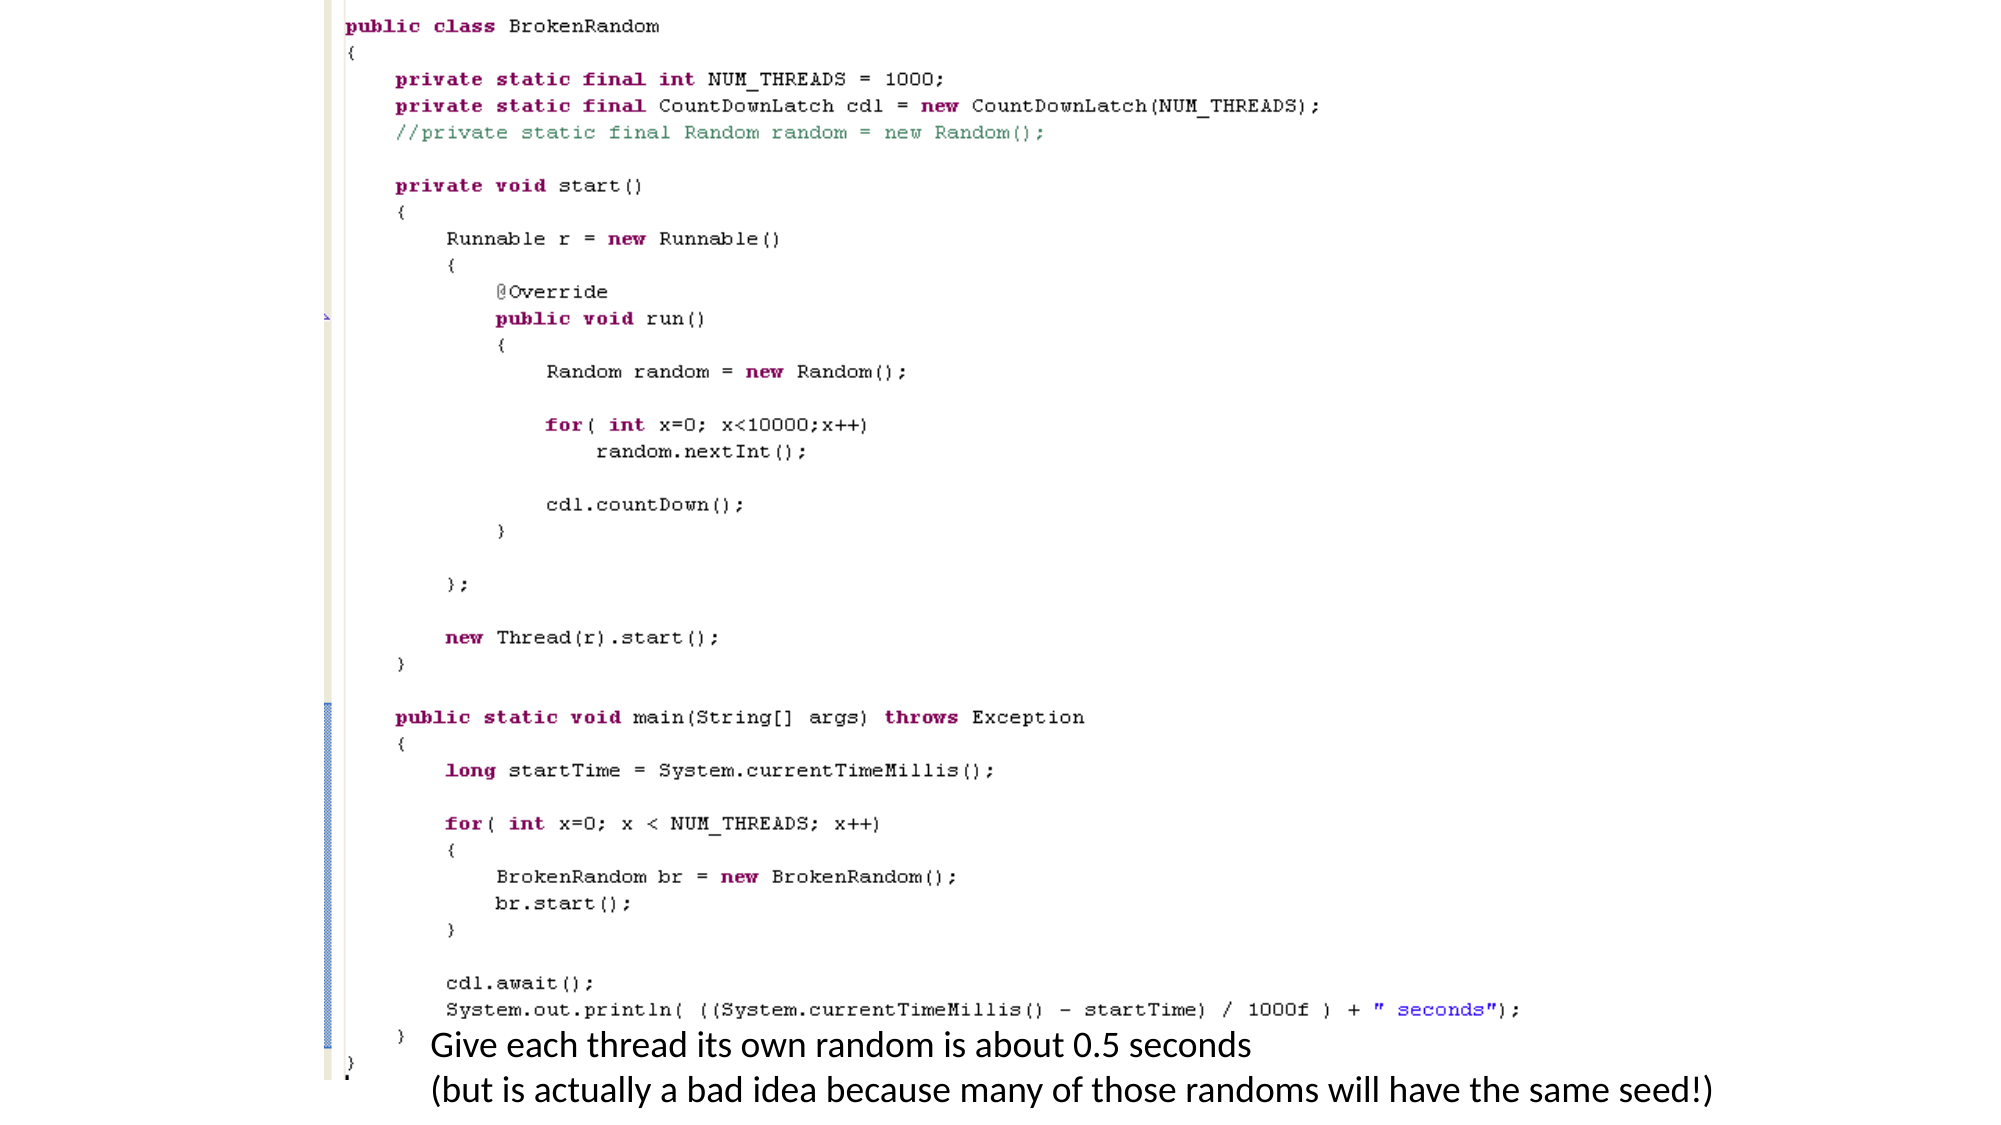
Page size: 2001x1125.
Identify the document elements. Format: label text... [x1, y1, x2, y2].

text_box Give each thread its own random is about 0.5 seconds (but is actually a bad idea because many of those randoms will have the same seed!) [415, 1012, 1731, 1118]
picture [324, 0, 1557, 1080]
